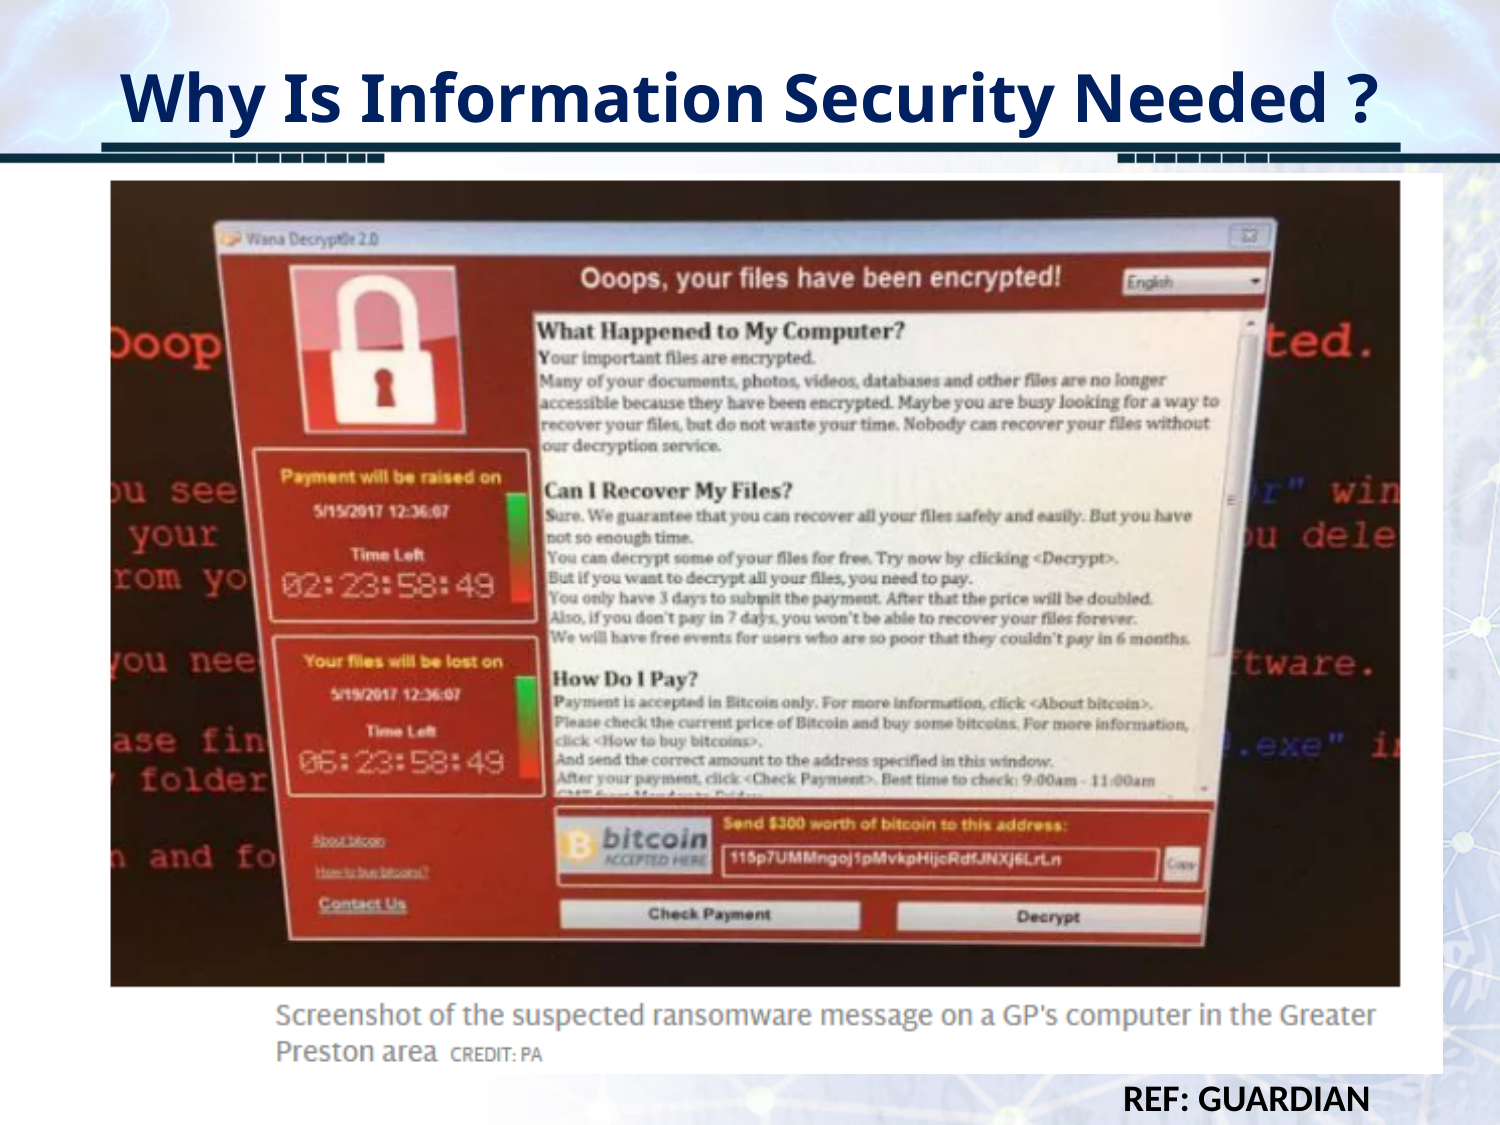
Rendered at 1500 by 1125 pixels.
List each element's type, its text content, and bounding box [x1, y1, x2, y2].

picture [0, 0, 1500, 1125]
title Why Is Information Security Needed ? [75, 21, 1425, 170]
text_box REF: GUARDIAN [1108, 1083, 1386, 1125]
